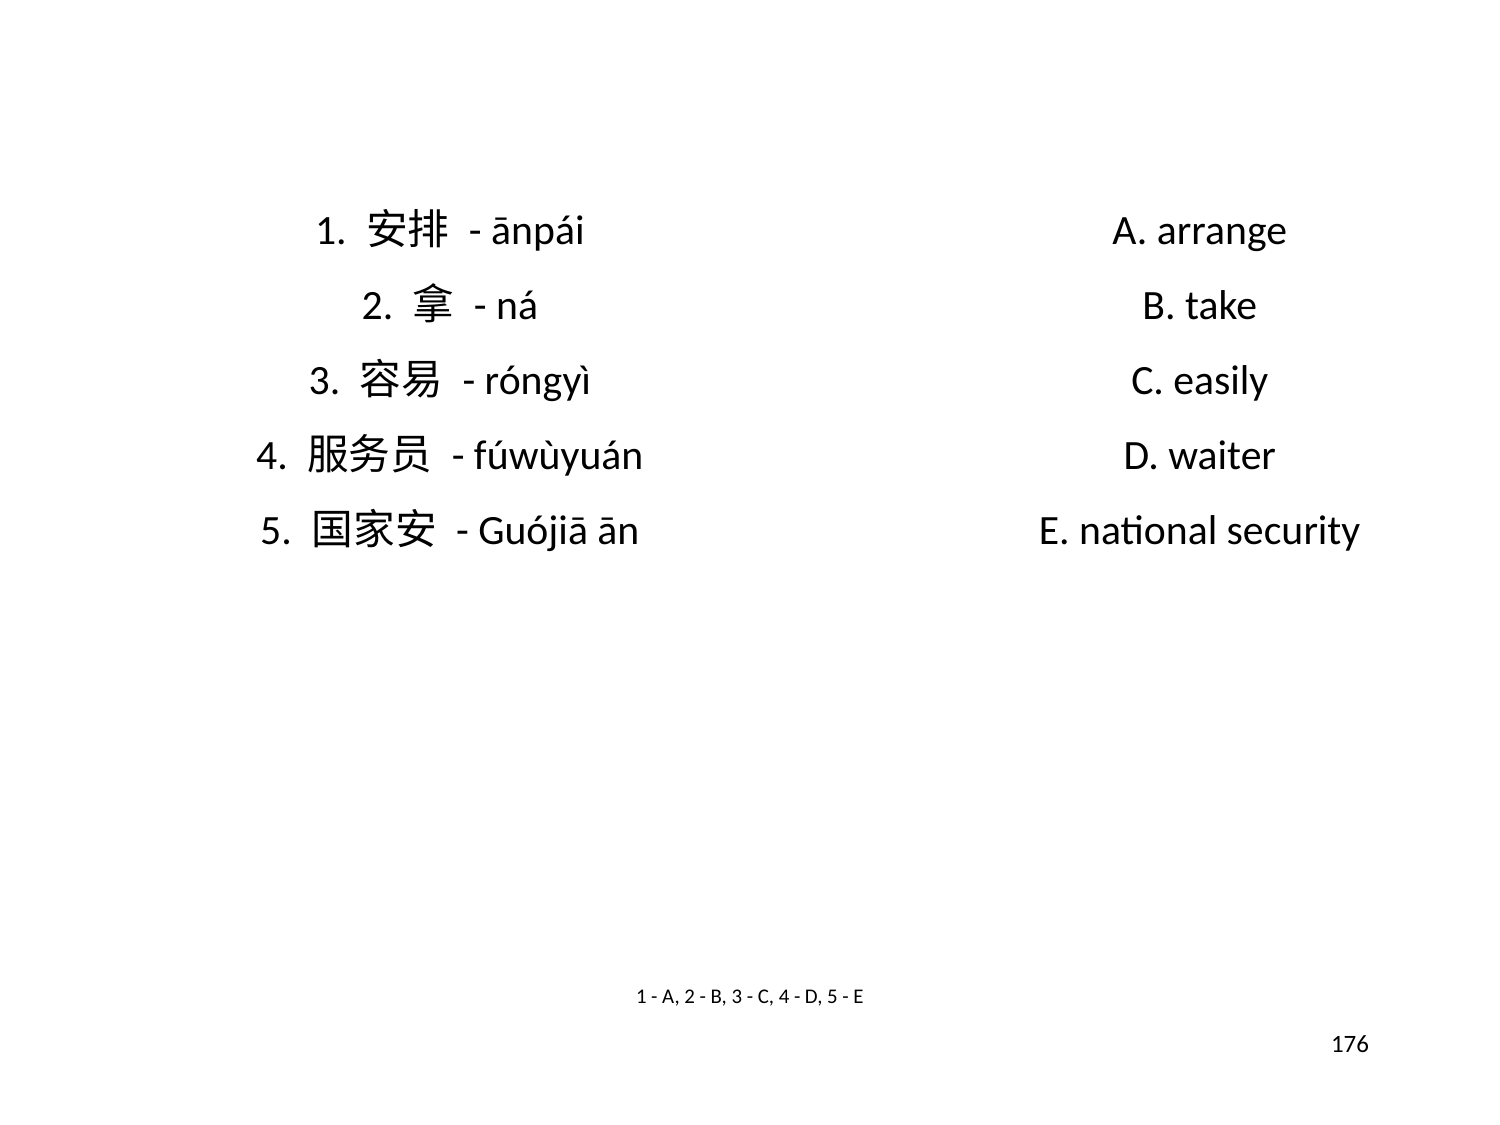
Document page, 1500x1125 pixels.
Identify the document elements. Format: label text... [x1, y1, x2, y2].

text_box 5. 国家安 - Guójiā ān [245, 450, 655, 560]
text_box B. take [1127, 224, 1273, 299]
text_box 4. 服务员 - fúwùyuán [241, 375, 659, 485]
text_box 1. 安排 - ānpái [300, 149, 600, 260]
text_box A. arrange [1097, 149, 1303, 260]
text_box 2. 拿 - ná [346, 224, 554, 299]
text_box 3. 容易 - róngyì [293, 299, 607, 375]
text_box 1 - A, 2 - B, 3 - C, 4 - D, 5 - E [74, 975, 1425, 1015]
text_box C. easily [1116, 299, 1284, 375]
text_box 176 [1315, 1015, 1384, 1065]
text_box E. national security [1024, 450, 1376, 560]
text_box D. waiter [1108, 375, 1292, 450]
